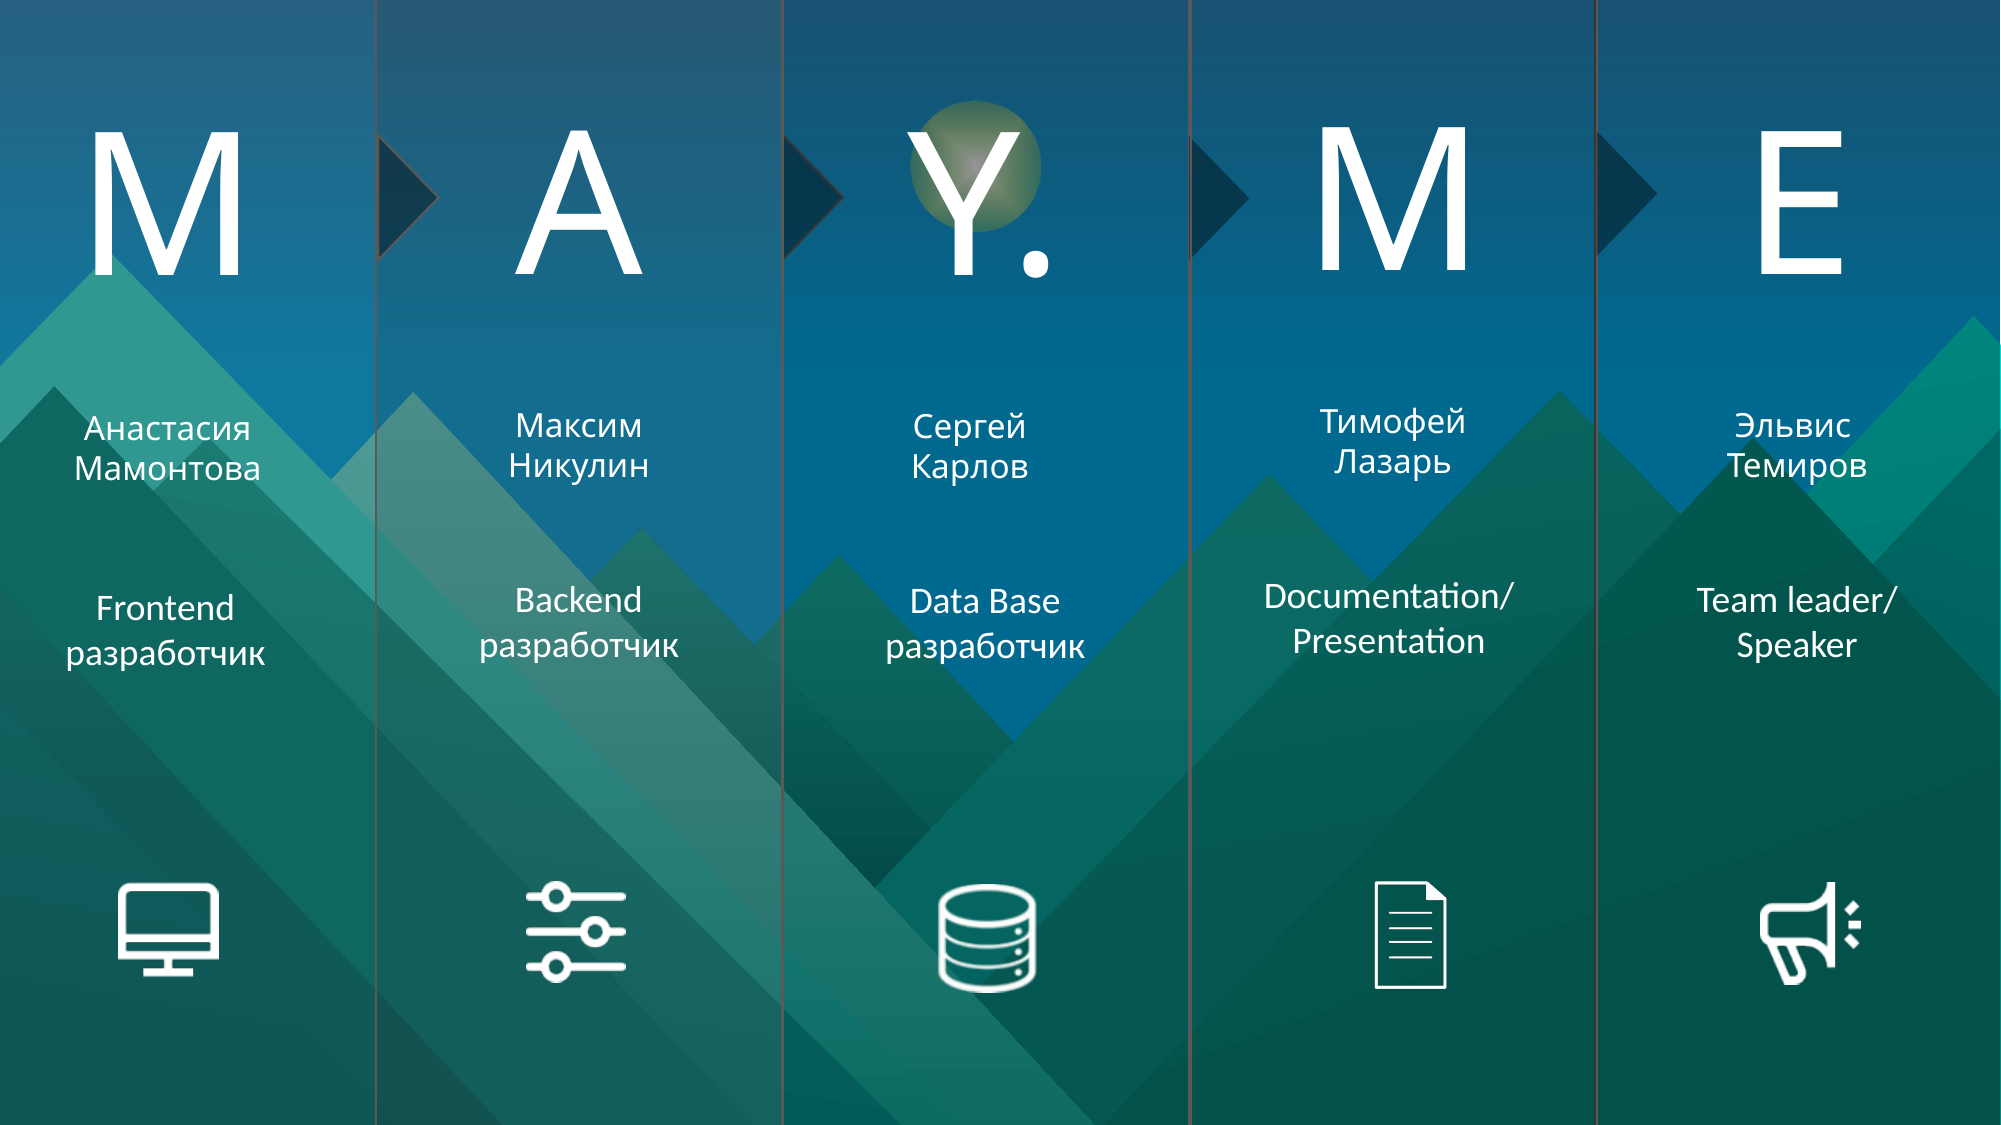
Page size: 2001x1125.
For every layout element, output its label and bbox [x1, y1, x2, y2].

text_box [782, 0, 1190, 1125]
text_box [0, 0, 439, 1125]
text_box [1658, 0, 2000, 1125]
text_box [439, 0, 782, 1125]
text_box [1190, 0, 1658, 1125]
